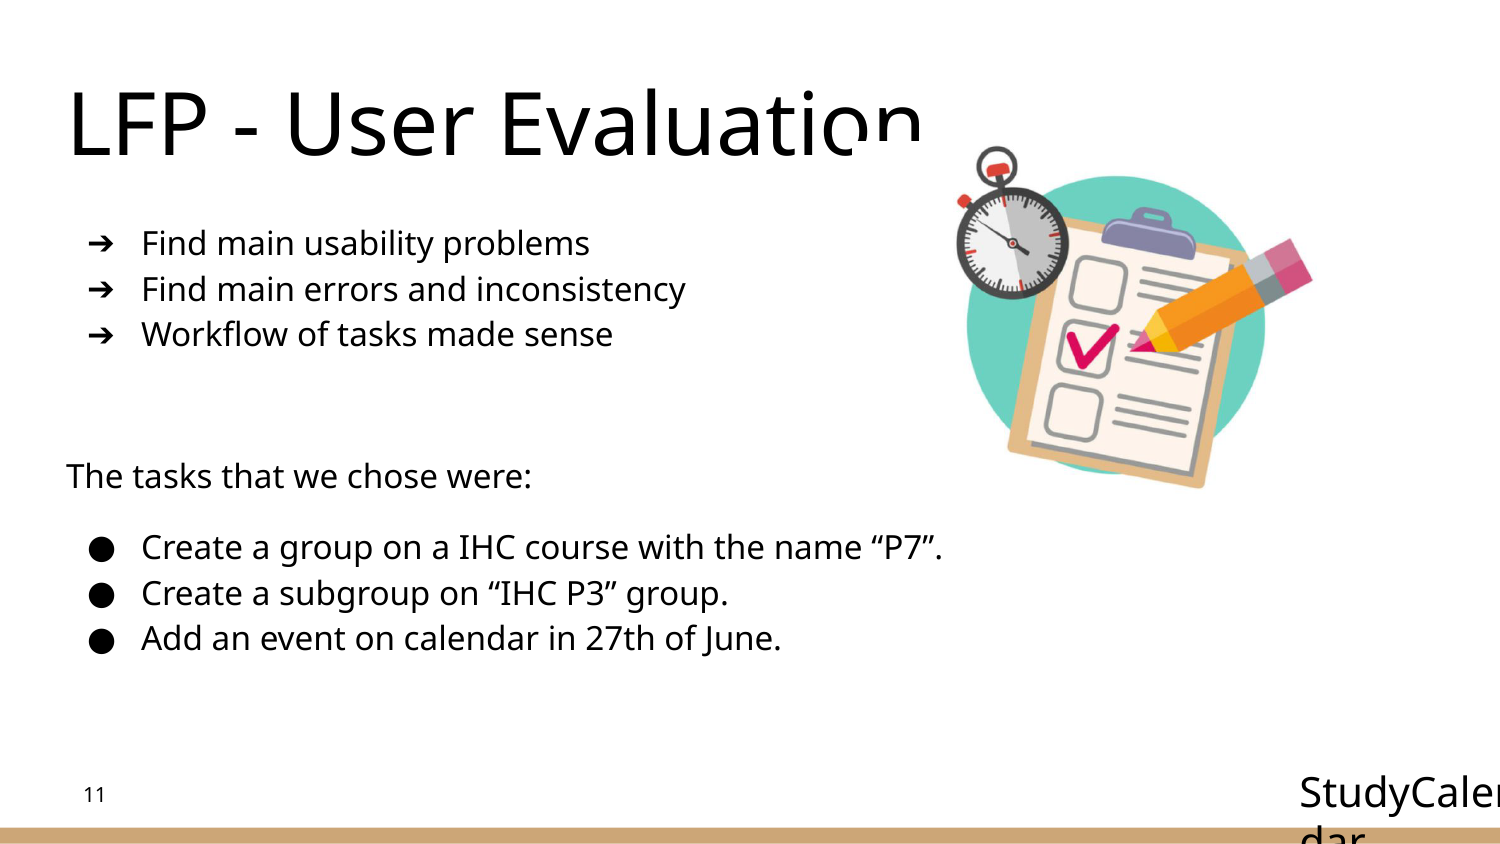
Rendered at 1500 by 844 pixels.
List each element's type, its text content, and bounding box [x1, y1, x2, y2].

title LFP - User Evaluation [51, 51, 1449, 189]
list Find main usability problems Find main errors and inconsistency Workflow of tasks made sense The tasks that we chose were: Create a group on a IHC course with the name “P7”. Create a subgroup on “IHC P3” group. Add an event on calendar in 27th of June. [51, 200, 1449, 752]
slide_number ‹#› [31, 763, 122, 829]
picture [852, 141, 1382, 495]
text_box StudyCalendar [1284, 751, 1500, 844]
